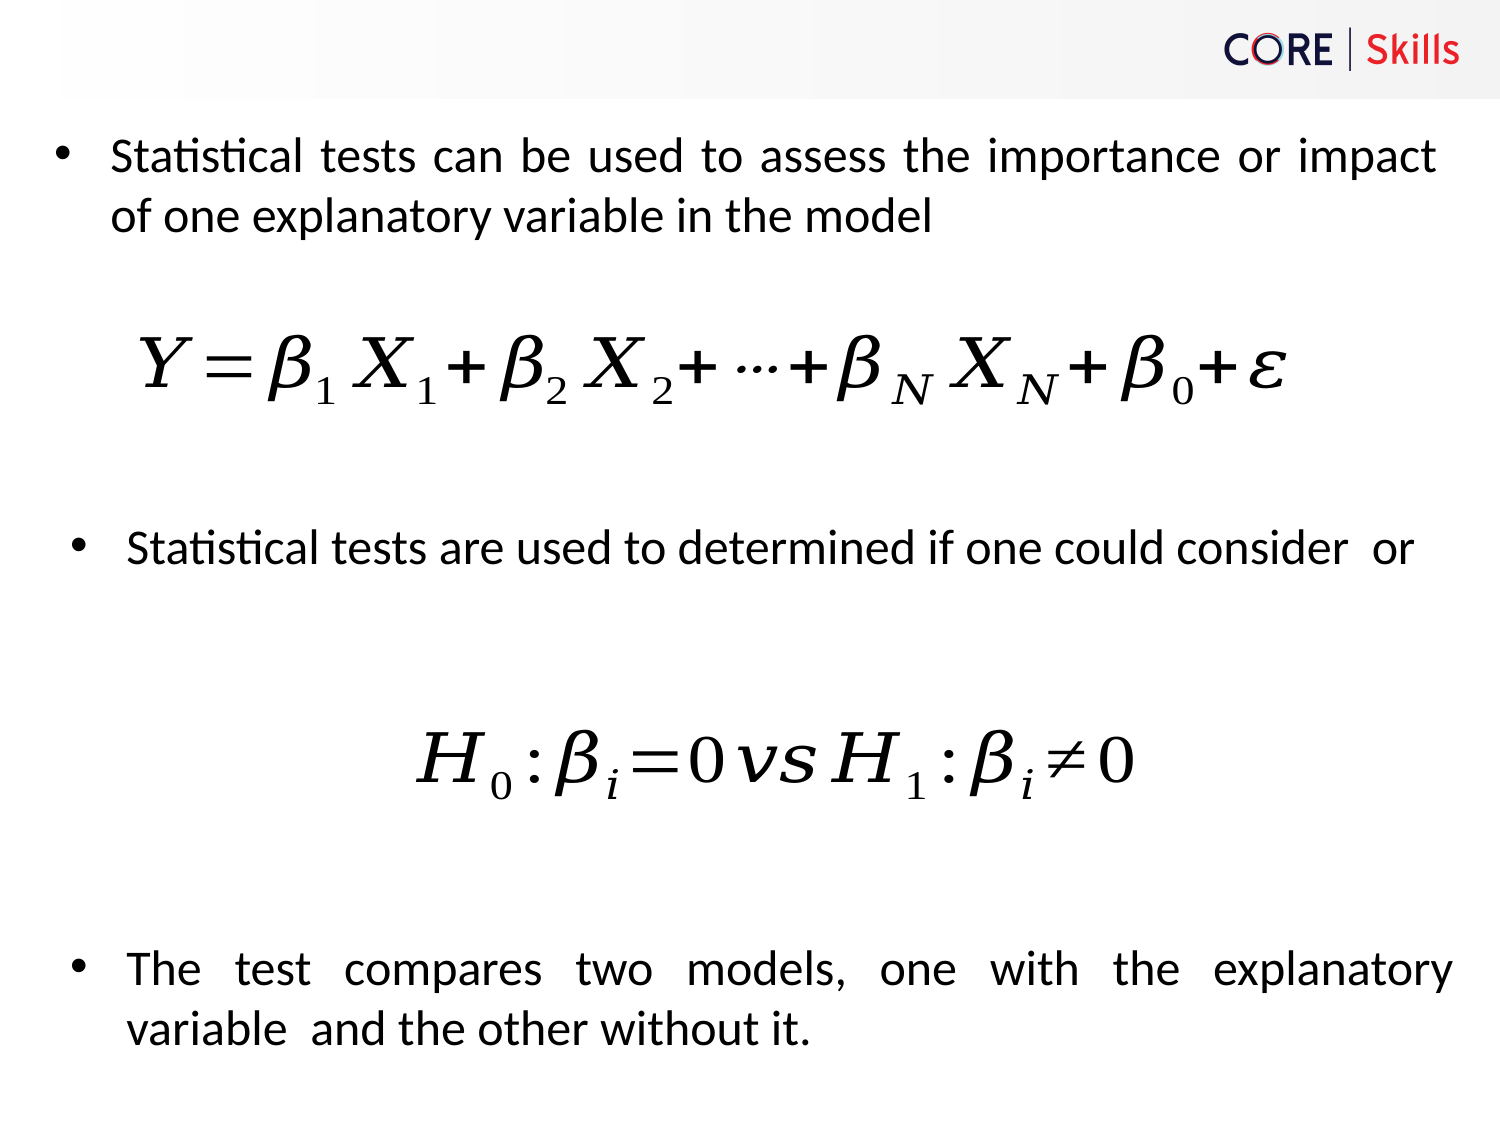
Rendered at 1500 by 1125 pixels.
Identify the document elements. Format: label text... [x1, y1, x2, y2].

picture [0, 0, 1500, 100]
text_box Statistical tests can be used to assess the importance or impact of one explanatory variable in the model [39, 114, 1453, 310]
